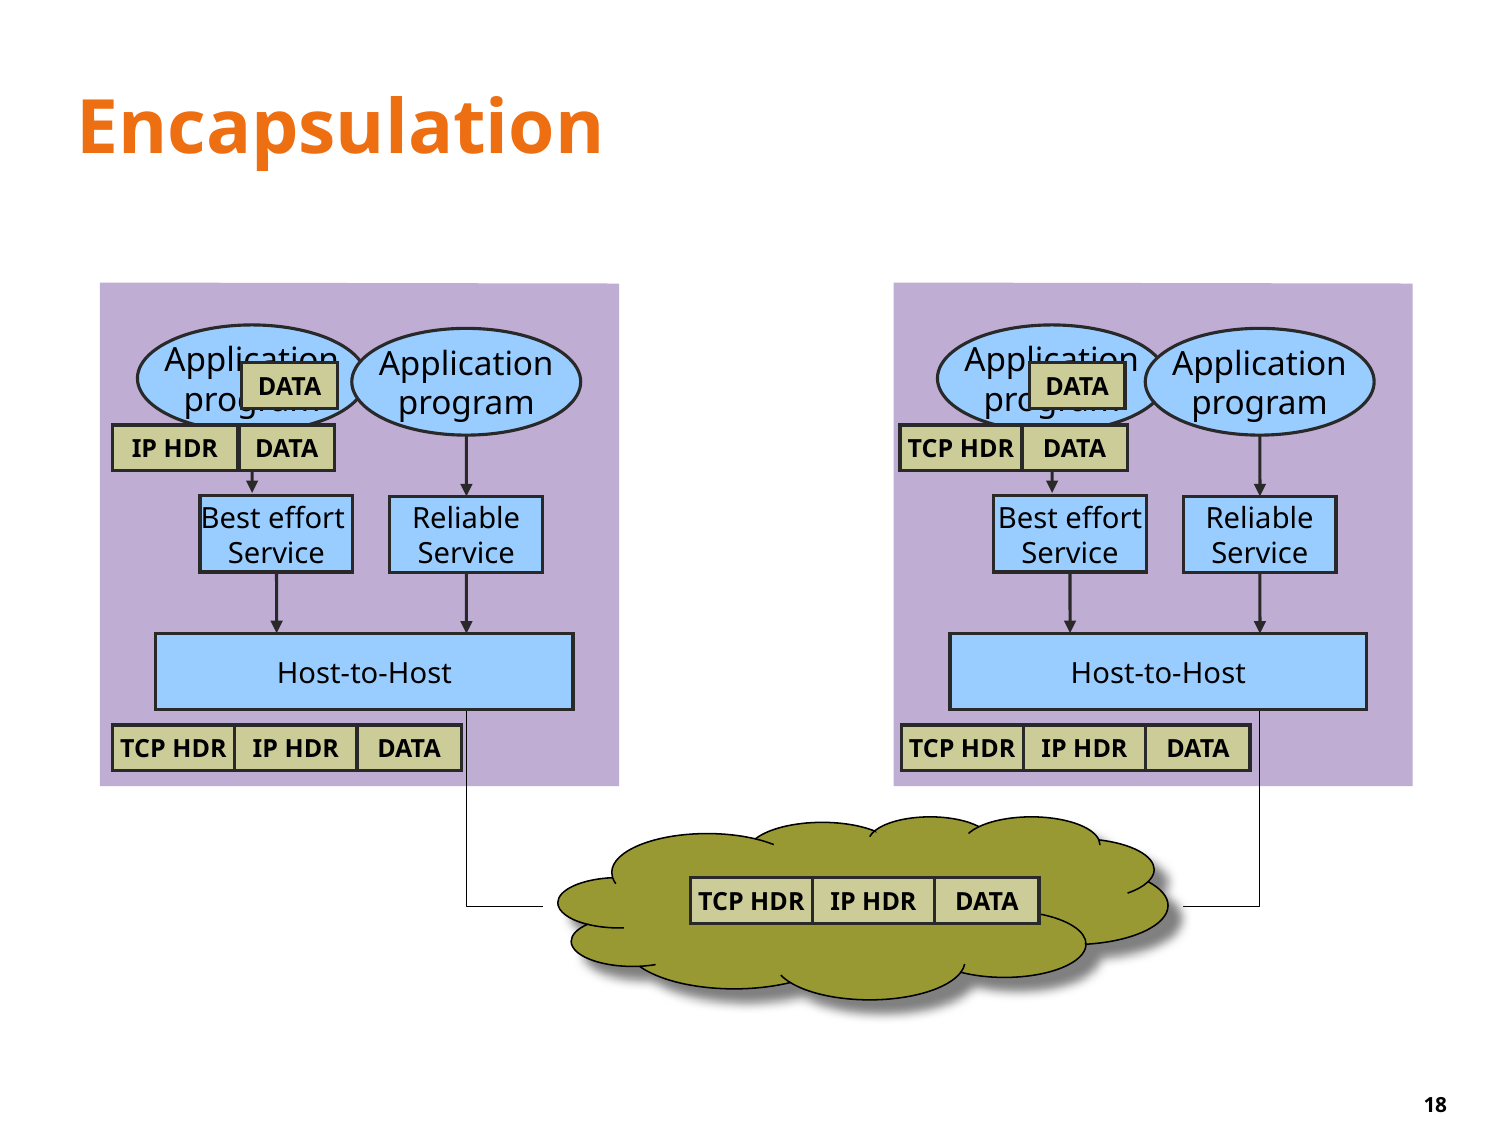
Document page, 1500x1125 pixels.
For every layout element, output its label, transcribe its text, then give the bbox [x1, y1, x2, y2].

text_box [1023, 724, 1251, 771]
text_box Reliable Service [1183, 496, 1337, 573]
text_box Best effort Service [993, 495, 1147, 573]
text_box TCP HDR [690, 877, 811, 924]
text_box [1253, 572, 1267, 634]
text_box DATA [1022, 424, 1128, 471]
text_box TCP HDR [899, 424, 1022, 471]
text_box TCP HDR [112, 724, 233, 771]
text_box Application program [137, 324, 360, 424]
text_box Best effort Service [200, 495, 353, 573]
text_box Application program [937, 324, 1157, 424]
text_box [1184, 710, 1260, 907]
title Encapsulation [61, 60, 1438, 187]
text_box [234, 724, 462, 771]
text_box DATA [241, 362, 338, 409]
text_box [460, 572, 473, 634]
text_box [557, 816, 1169, 1000]
text_box [460, 435, 473, 497]
text_box [99, 282, 620, 787]
text_box [1045, 471, 1059, 493]
text_box Reliable Service [389, 496, 543, 573]
text_box [1253, 435, 1267, 497]
text_box Host-to-Host [949, 633, 1367, 710]
text_box [245, 471, 259, 493]
text_box DATA [1029, 362, 1125, 409]
text_box [1063, 572, 1077, 634]
text_box [466, 710, 543, 907]
text_box [270, 572, 283, 634]
text_box DATA [238, 424, 335, 471]
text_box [812, 877, 1040, 924]
text_box IP HDR [112, 424, 238, 471]
text_box Application program [1145, 328, 1375, 436]
text_box TCP HDR [901, 724, 1022, 771]
text_box Application program [351, 328, 581, 436]
text_box Host-to-Host [155, 633, 574, 710]
text_box [893, 282, 1413, 787]
